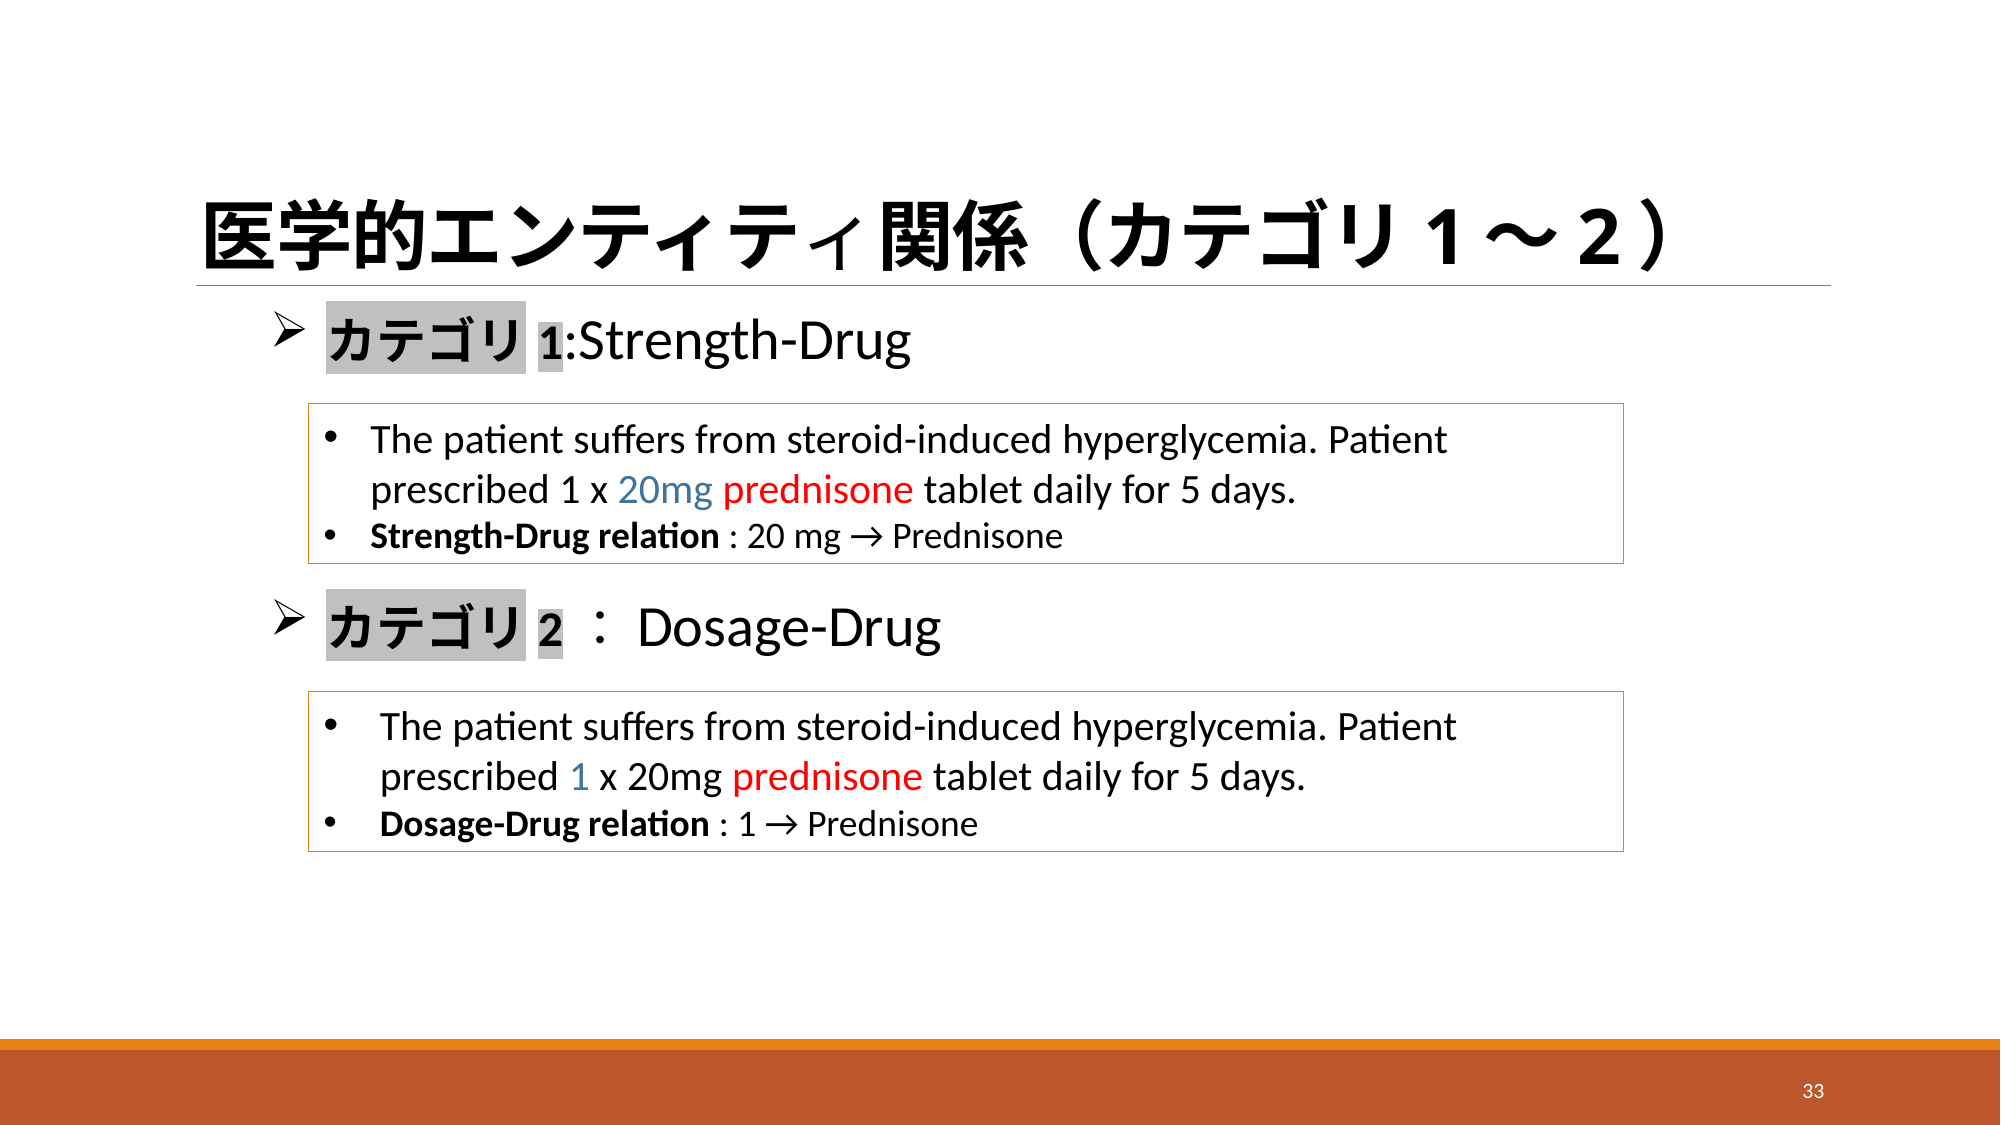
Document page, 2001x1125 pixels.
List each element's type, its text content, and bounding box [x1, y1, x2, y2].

slide_number 33 [1624, 1059, 1840, 1120]
text_box カテゴリ2：Dosage-Drug [179, 580, 1858, 771]
text_box The patient suffers from steroid-induced hyperglycemia. Patient prescribed 1 x 20mg prednisone tablet daily for 5 days. Strength-Drug relation : 20 mg → Prednisone [308, 403, 1624, 564]
text_box The patient suffers from steroid-induced hyperglycemia. Patient prescribed 1 x 20mg prednisone tablet daily for 5 days. Dosage-Drug relation : 1 → Prednisone [308, 691, 1624, 852]
title 医学的エンティティ関係（カテゴリ1〜2） [185, 126, 1780, 288]
text_box カテゴリ1:Strength-Drug [179, 293, 1858, 484]
